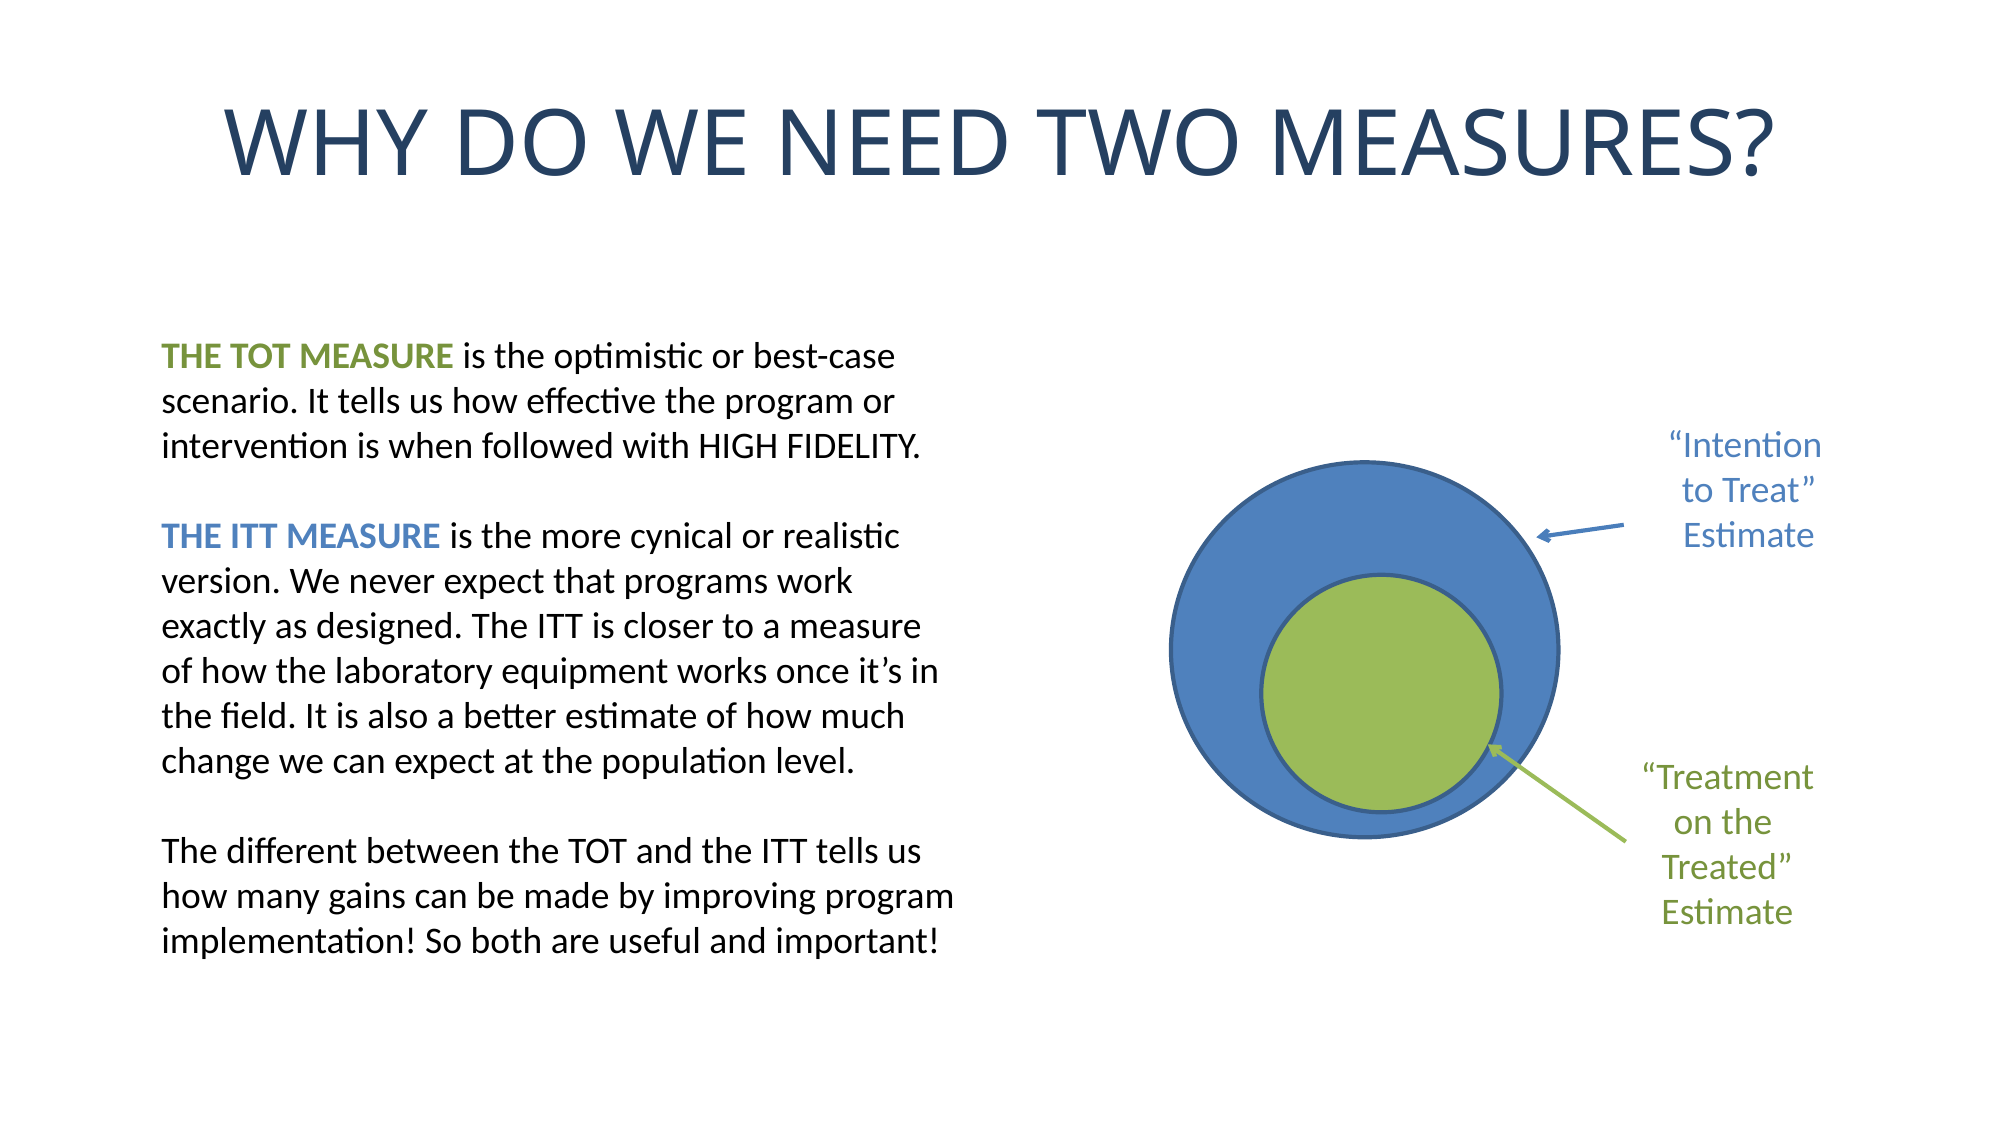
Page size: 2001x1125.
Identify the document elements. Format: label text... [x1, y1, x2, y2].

text_box [1168, 460, 1561, 840]
text_box [1259, 572, 1504, 815]
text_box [1535, 524, 1624, 538]
text_box The TOT Measure is the optimistic or best-case scenario. It tells us how effective the program or intervention is when followed with HIGH FIDELITY. The ITT Measure is the more cynical or realistic version. We never expect that programs work exactly as designed. The ITT is closer to a measure of how the laboratory equipment works once it’s in the field. It is also a better estimate of how much change we can expect at the population level. The different between the TOT and the ITT tells us how many gains can be made by improving program implementation! So both are useful and important! [146, 324, 977, 969]
title Why do we need two measures? [99, 45, 1900, 233]
text_box “Treatment on the Treated” Estimate [1625, 744, 1829, 940]
text_box “Intention to Treat” Estimate [1652, 412, 1846, 563]
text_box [1487, 744, 1624, 844]
